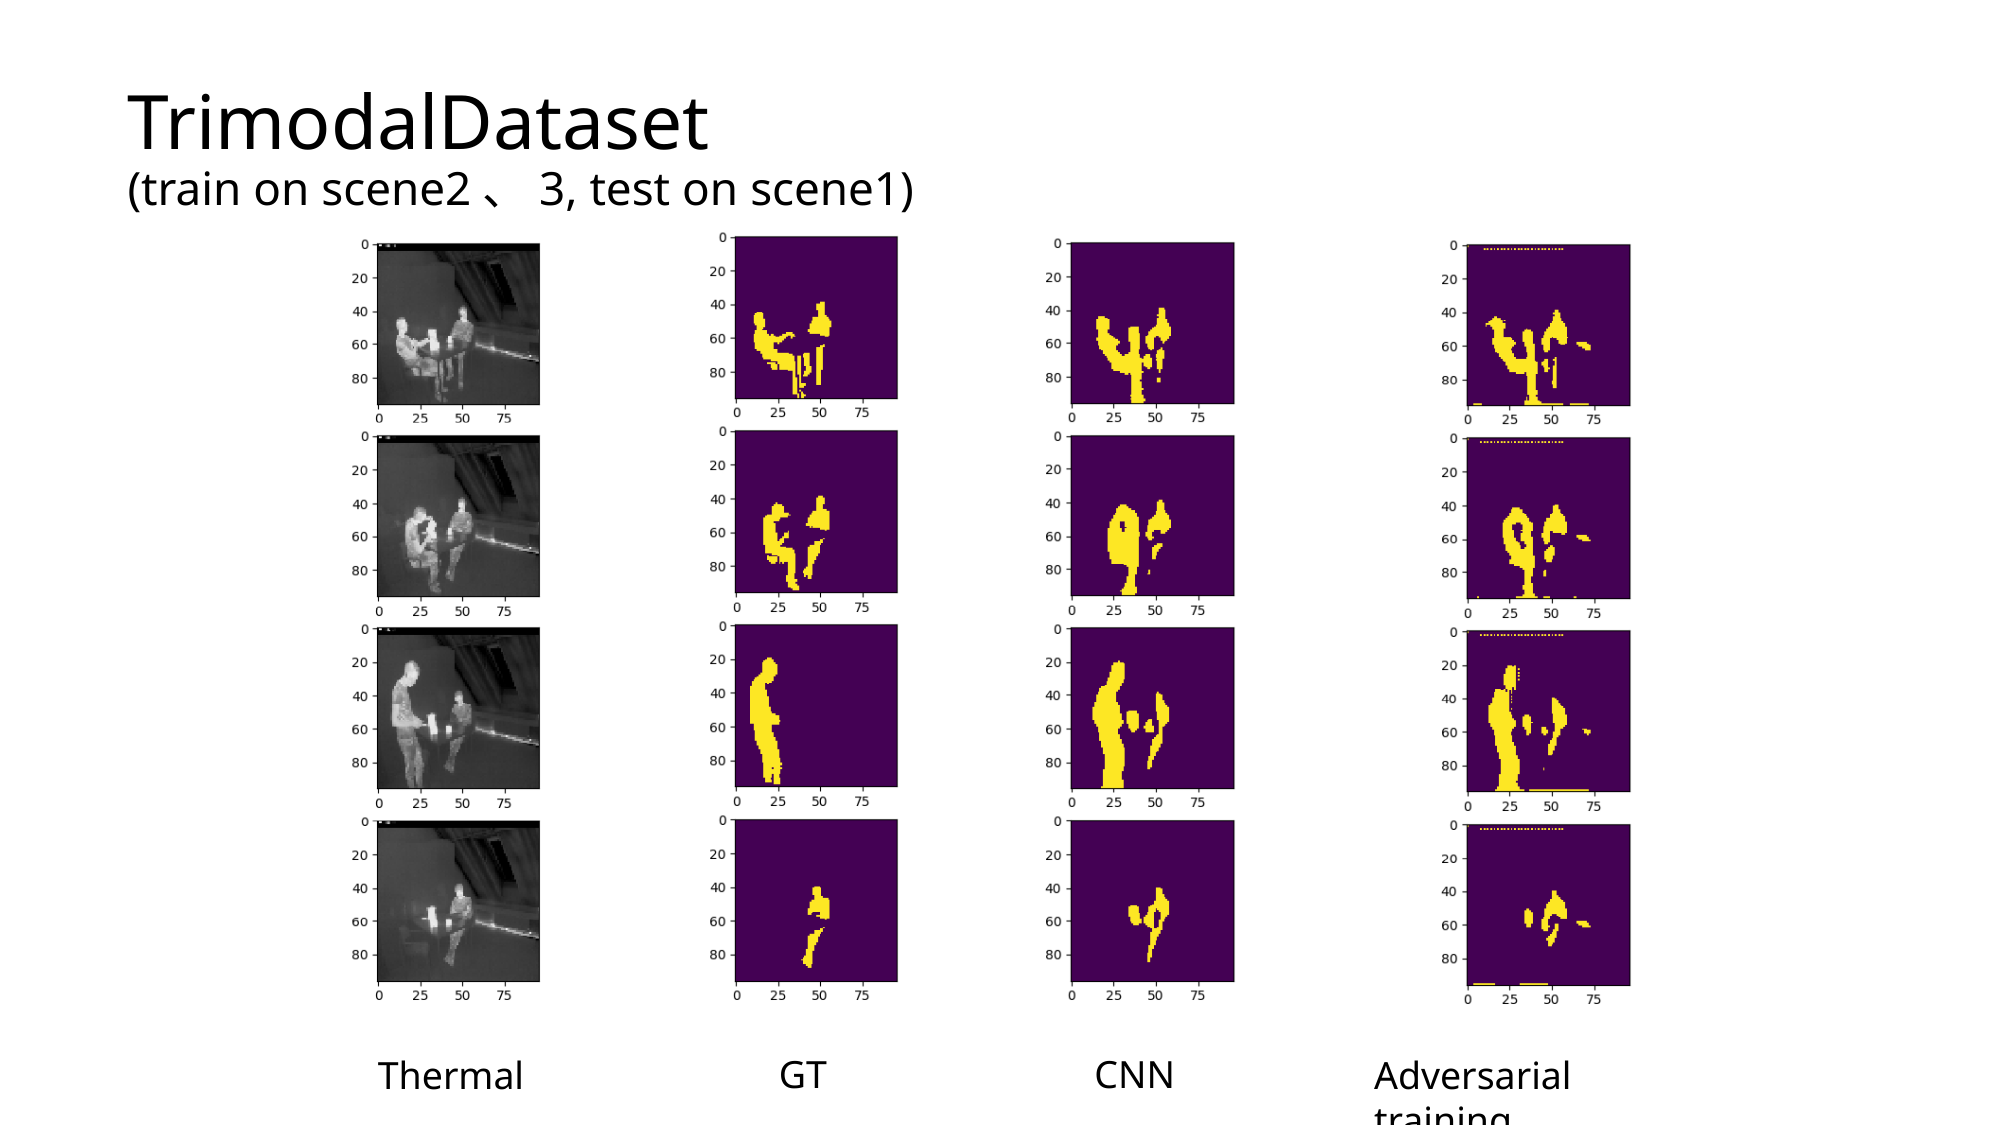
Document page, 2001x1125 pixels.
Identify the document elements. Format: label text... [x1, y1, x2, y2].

text_box GT [706, 1043, 900, 1104]
text_box Thermal [363, 1044, 557, 1105]
text_box CNN [1038, 1043, 1232, 1104]
picture [1422, 224, 1647, 1019]
picture [1027, 224, 1254, 1019]
text_box Adversarial training [1359, 1044, 1713, 1125]
picture [332, 224, 557, 1019]
title TrimodalDataset (train on scene2、3, test on scene1) [112, 76, 1838, 225]
picture [686, 224, 920, 1019]
